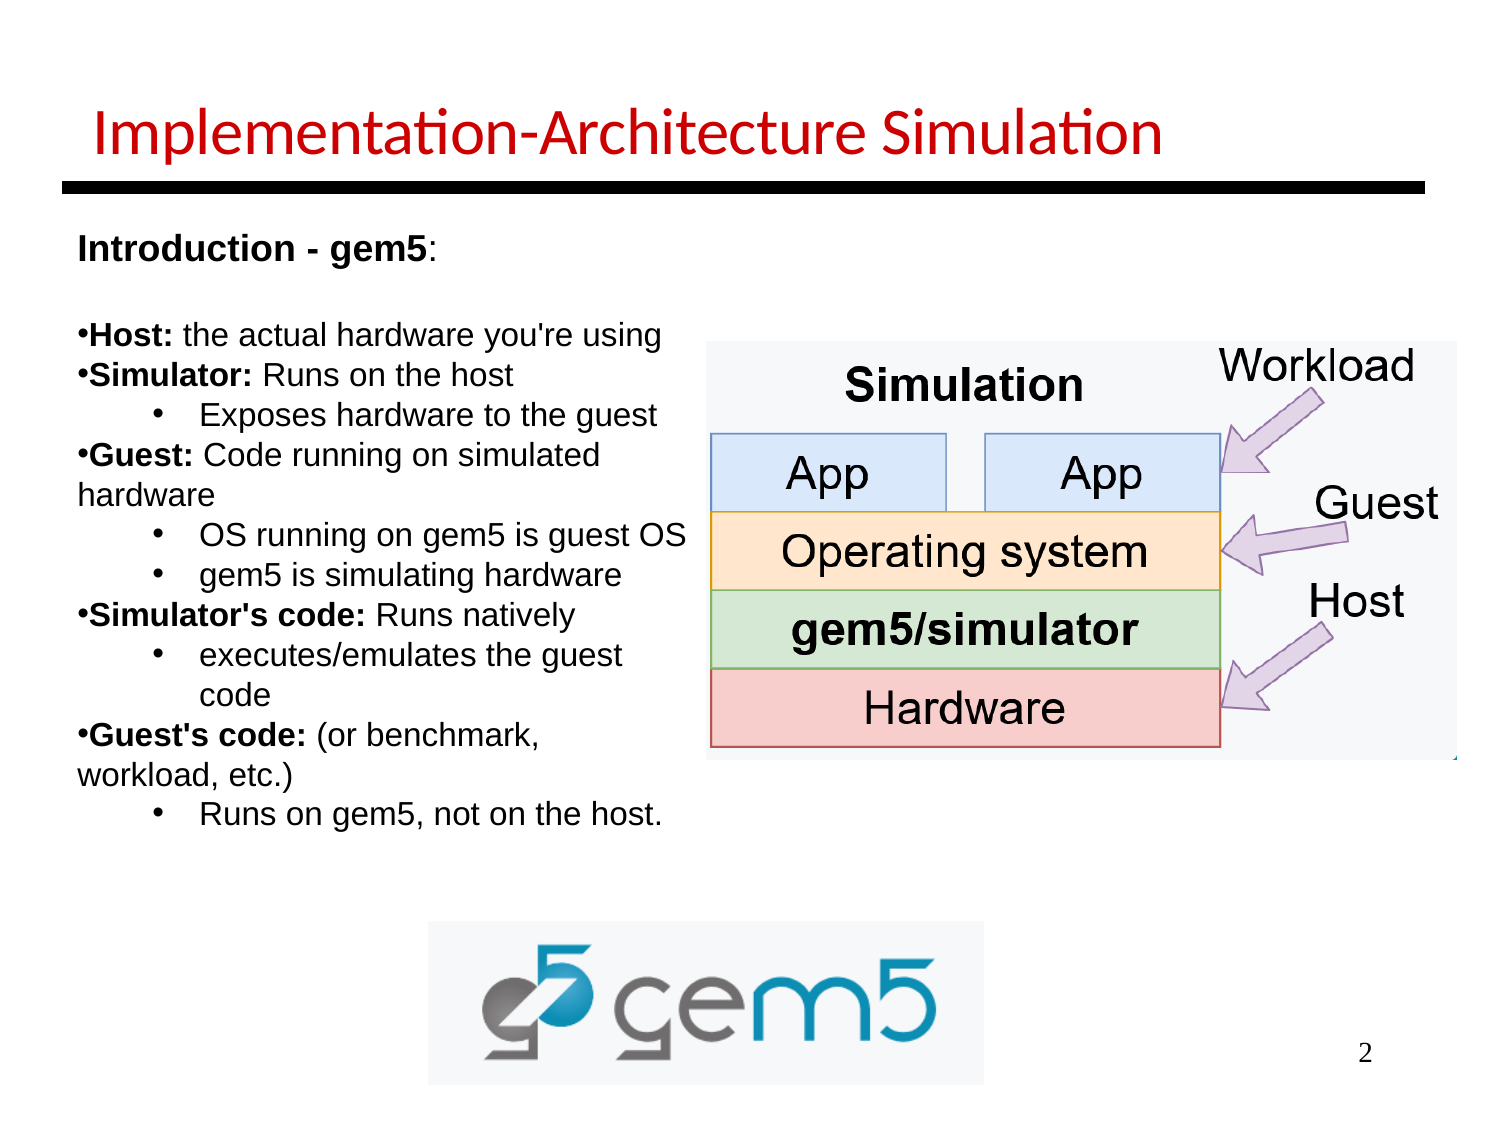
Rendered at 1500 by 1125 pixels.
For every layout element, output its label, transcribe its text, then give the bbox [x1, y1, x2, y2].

picture [706, 341, 1457, 760]
text_box Implementation-Architecture Simulation [90, 82, 1261, 170]
picture [428, 921, 984, 1085]
text_box 2 [1356, 1039, 1375, 1071]
text_box Introduction - gem5: Host: the actual hardware you're using Simulator: Runs on the host Exposes hardware to the guest Guest: Code running on simulated hardware OS running on gem5 is guest OS gem5 is simulating hardware Simulator's code: Runs natively executes/emulates the guest code Guest's code: (or benchmark, workload, etc.) Runs on gem5, not on the host. [62, 216, 707, 840]
